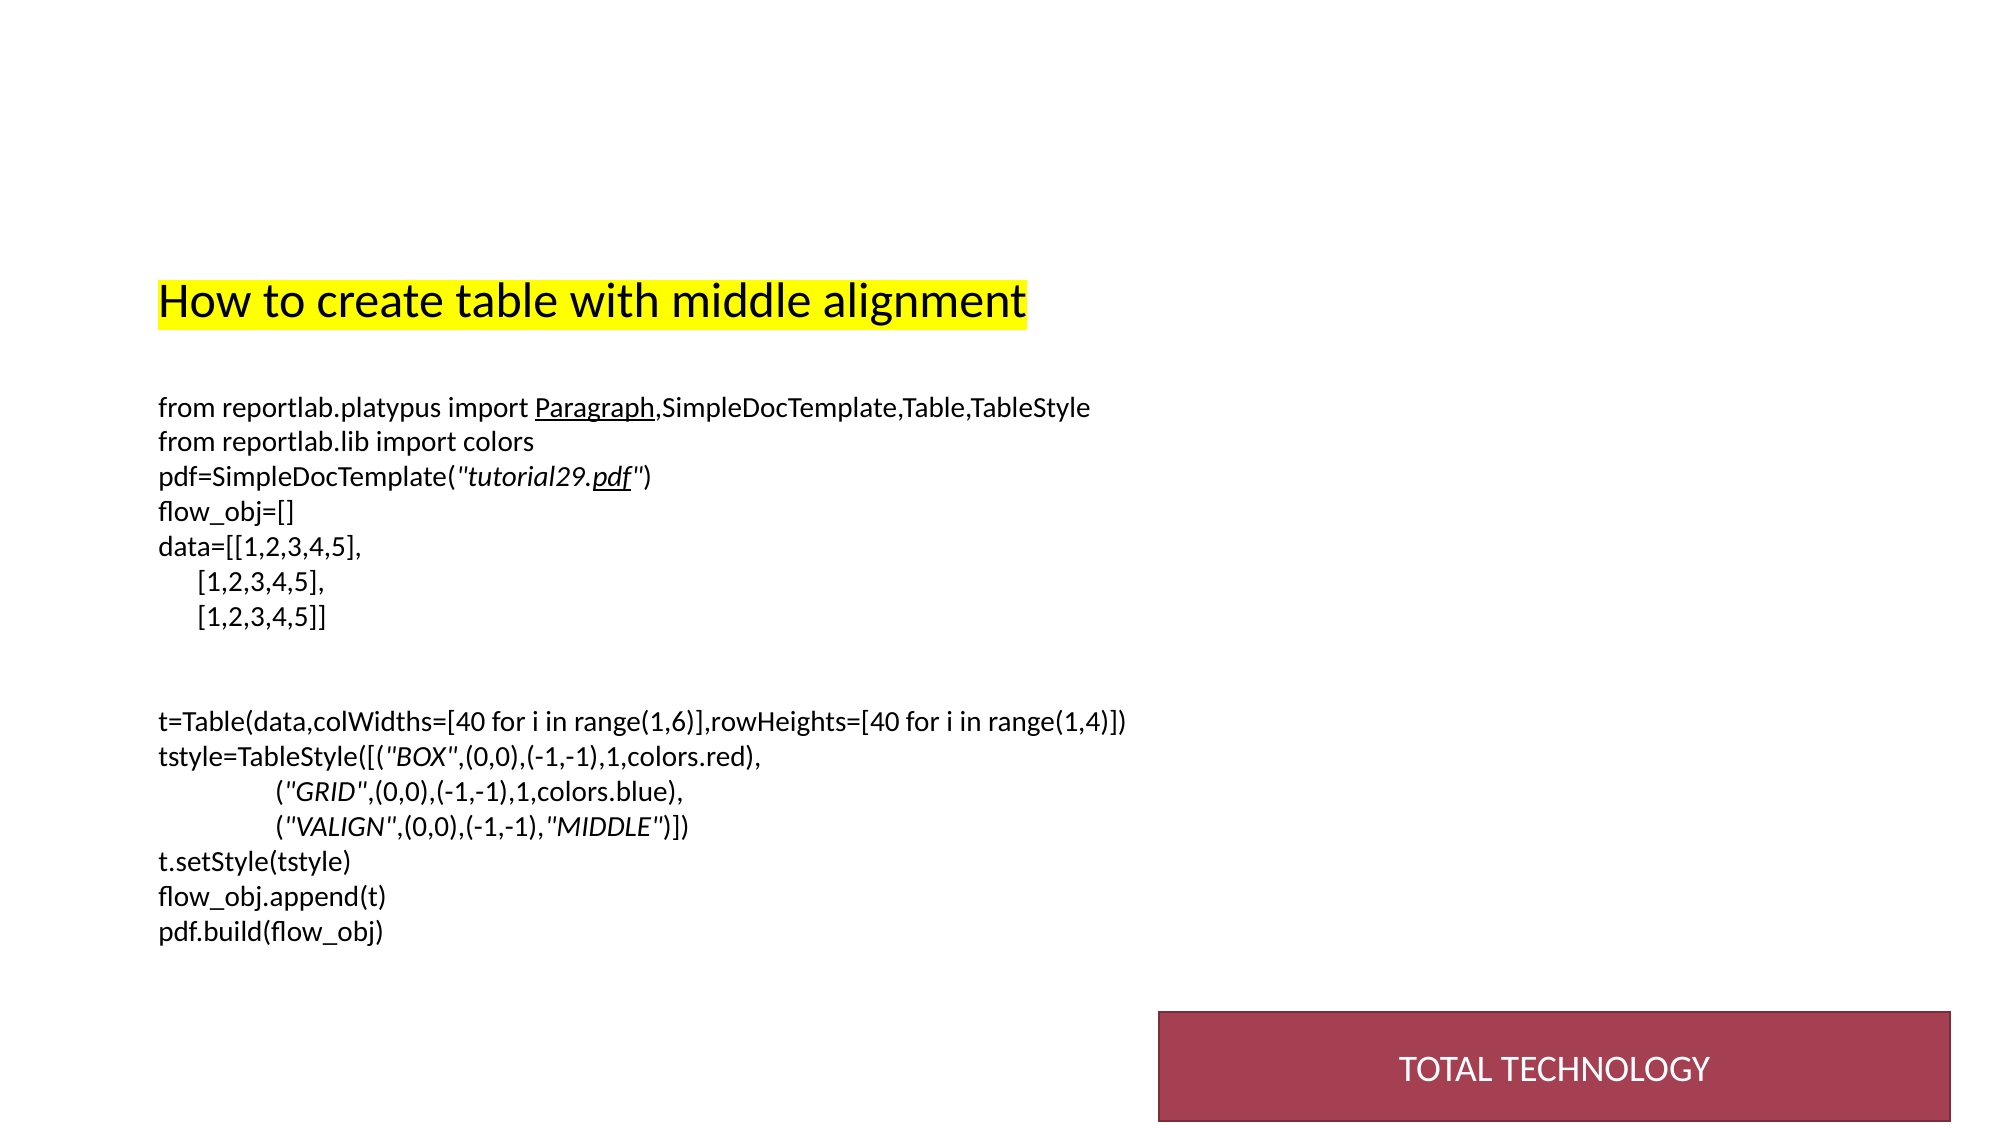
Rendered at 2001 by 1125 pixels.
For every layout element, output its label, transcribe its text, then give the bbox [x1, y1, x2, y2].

text_box How to create table with middle alignment from reportlab.platypus import Paragraph,SimpleDocTemplate,Table,TableStyle from reportlab.lib import colors pdf=SimpleDocTemplate("tutorial29.pdf") flow_obj=[] data=[[1,2,3,4,5], [1,2,3,4,5], [1,2,3,4,5]] t=Table(data,colWidths=[40 for i in range(1,6)],rowHeights=[40 for i in range(1,4)]) tstyle=TableStyle([("BOX",(0,0),(-1,-1),1,colors.red), ("GRID",(0,0),(-1,-1),1,colors.blue), ("VALIGN",(0,0),(-1,-1),"MIDDLE")]) t.setStyle(tstyle) flow_obj.append(t) pdf.build(flow_obj) [143, 260, 2000, 1125]
